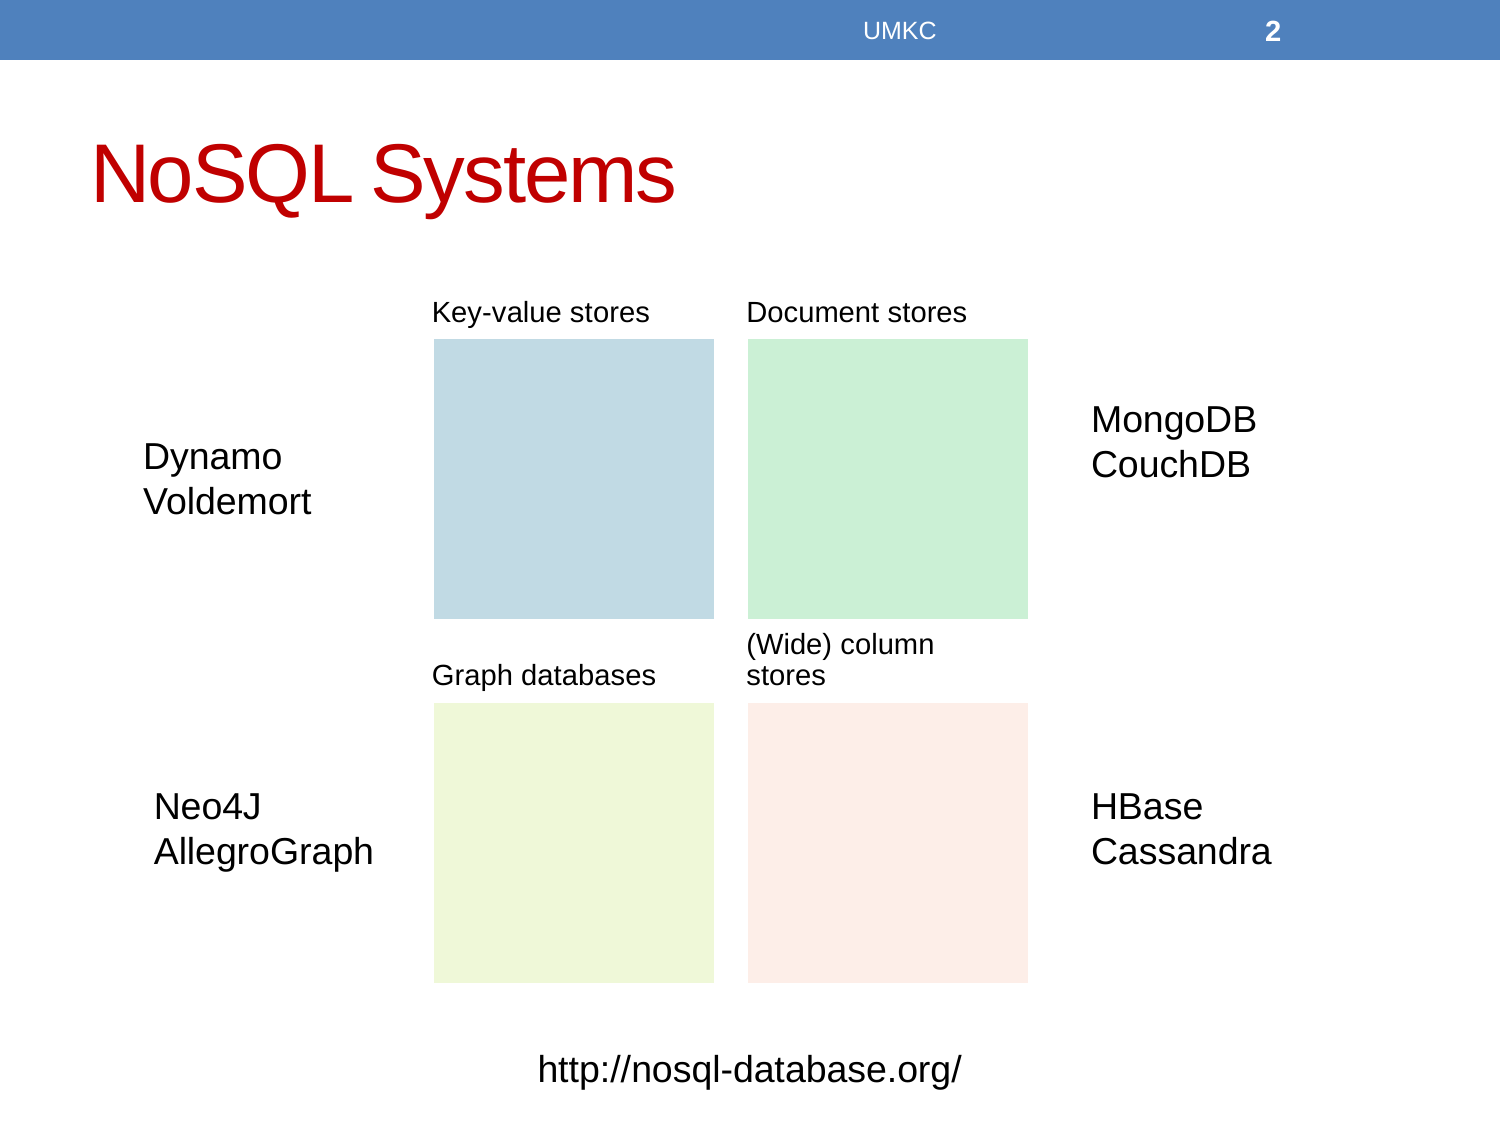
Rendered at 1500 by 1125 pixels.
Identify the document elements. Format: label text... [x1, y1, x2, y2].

title NoSQL Systems [75, 87, 1425, 250]
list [124, 278, 1338, 992]
text_box http://nosql-database.org/ [522, 1037, 978, 1098]
footer UMKC [562, 3, 1238, 57]
slide_number 2 [1250, 3, 1425, 57]
